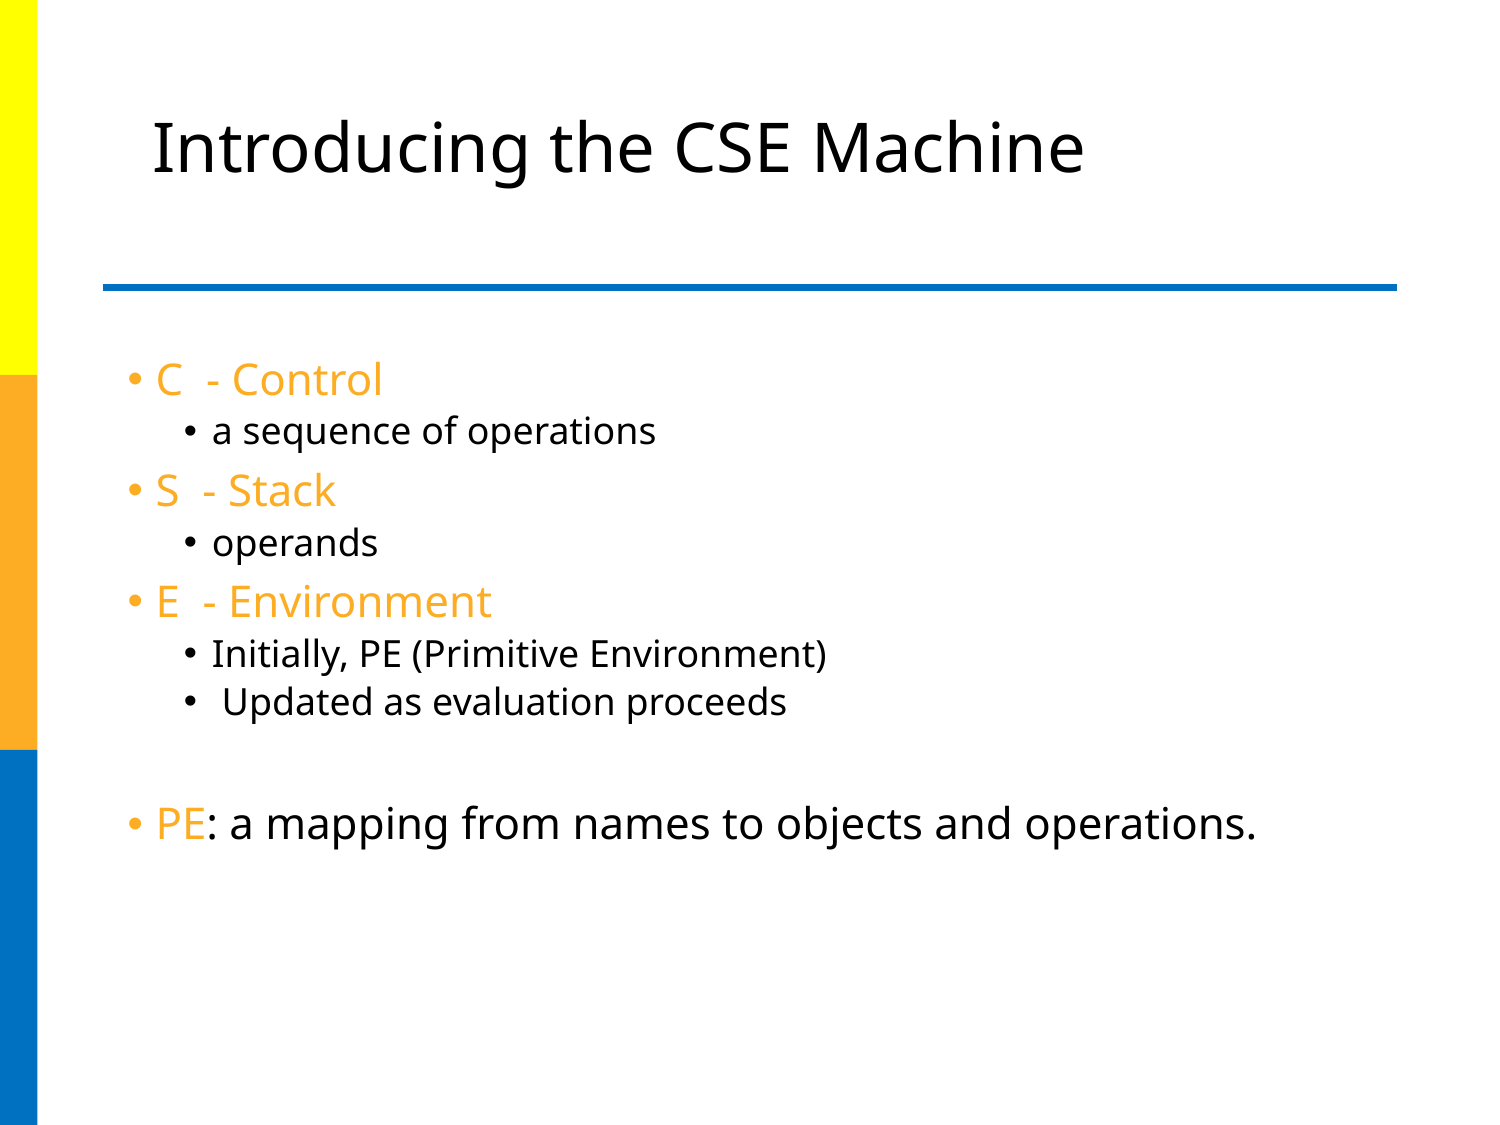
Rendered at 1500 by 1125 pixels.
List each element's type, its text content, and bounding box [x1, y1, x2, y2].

list C - Control a sequence of operations S - Stack operands E - Environment Initially, PE (Primitive Environment) Updated as evaluation proceeds PE: a mapping from names to objects and operations. [112, 350, 1275, 1025]
title Introducing the CSE Machine [137, 87, 1413, 213]
